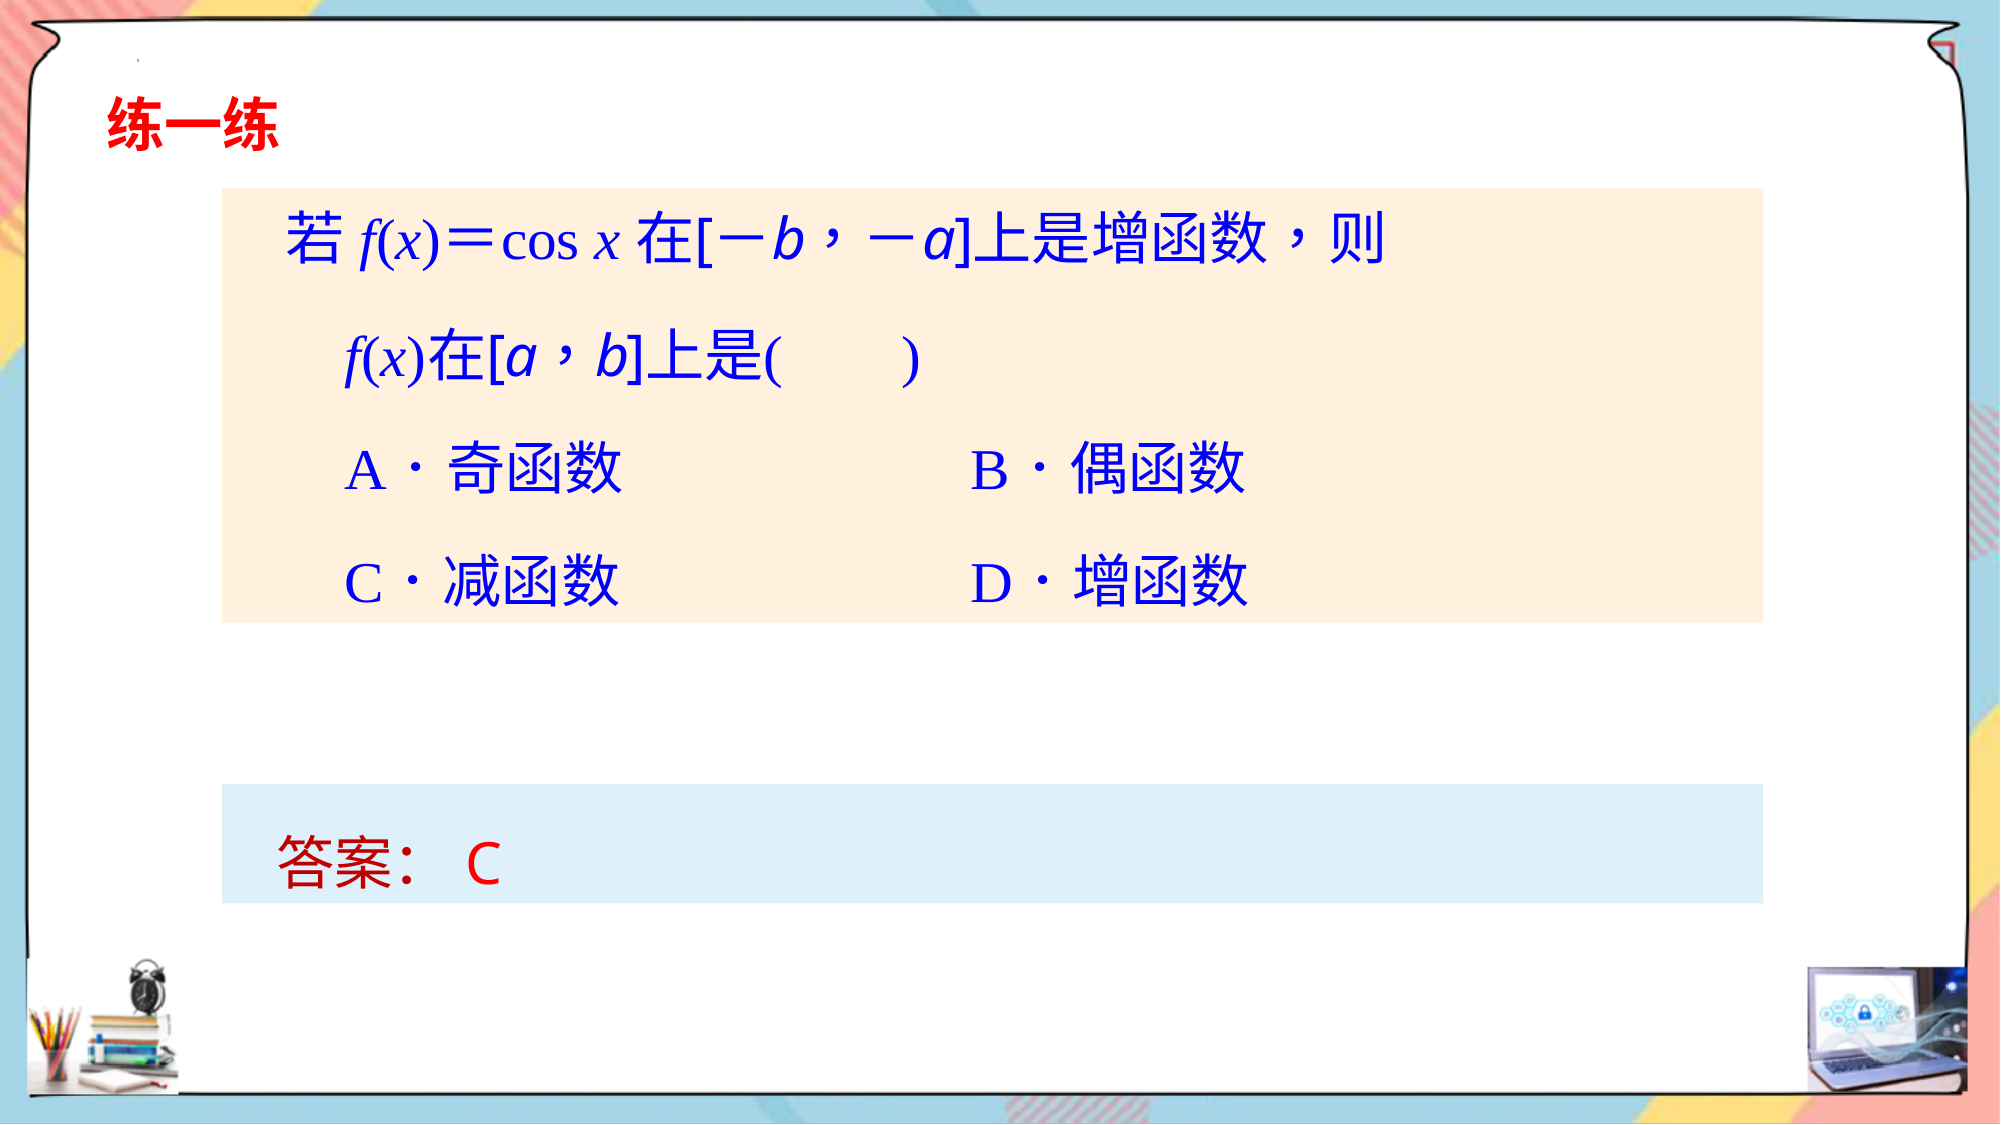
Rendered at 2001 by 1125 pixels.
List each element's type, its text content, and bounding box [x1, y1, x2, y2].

text_box [221, 188, 1764, 623]
text_box 答案：C [221, 783, 1764, 904]
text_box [285, 197, 1618, 657]
picture [0, 0, 2001, 1125]
text_box 练一练 [91, 80, 376, 165]
